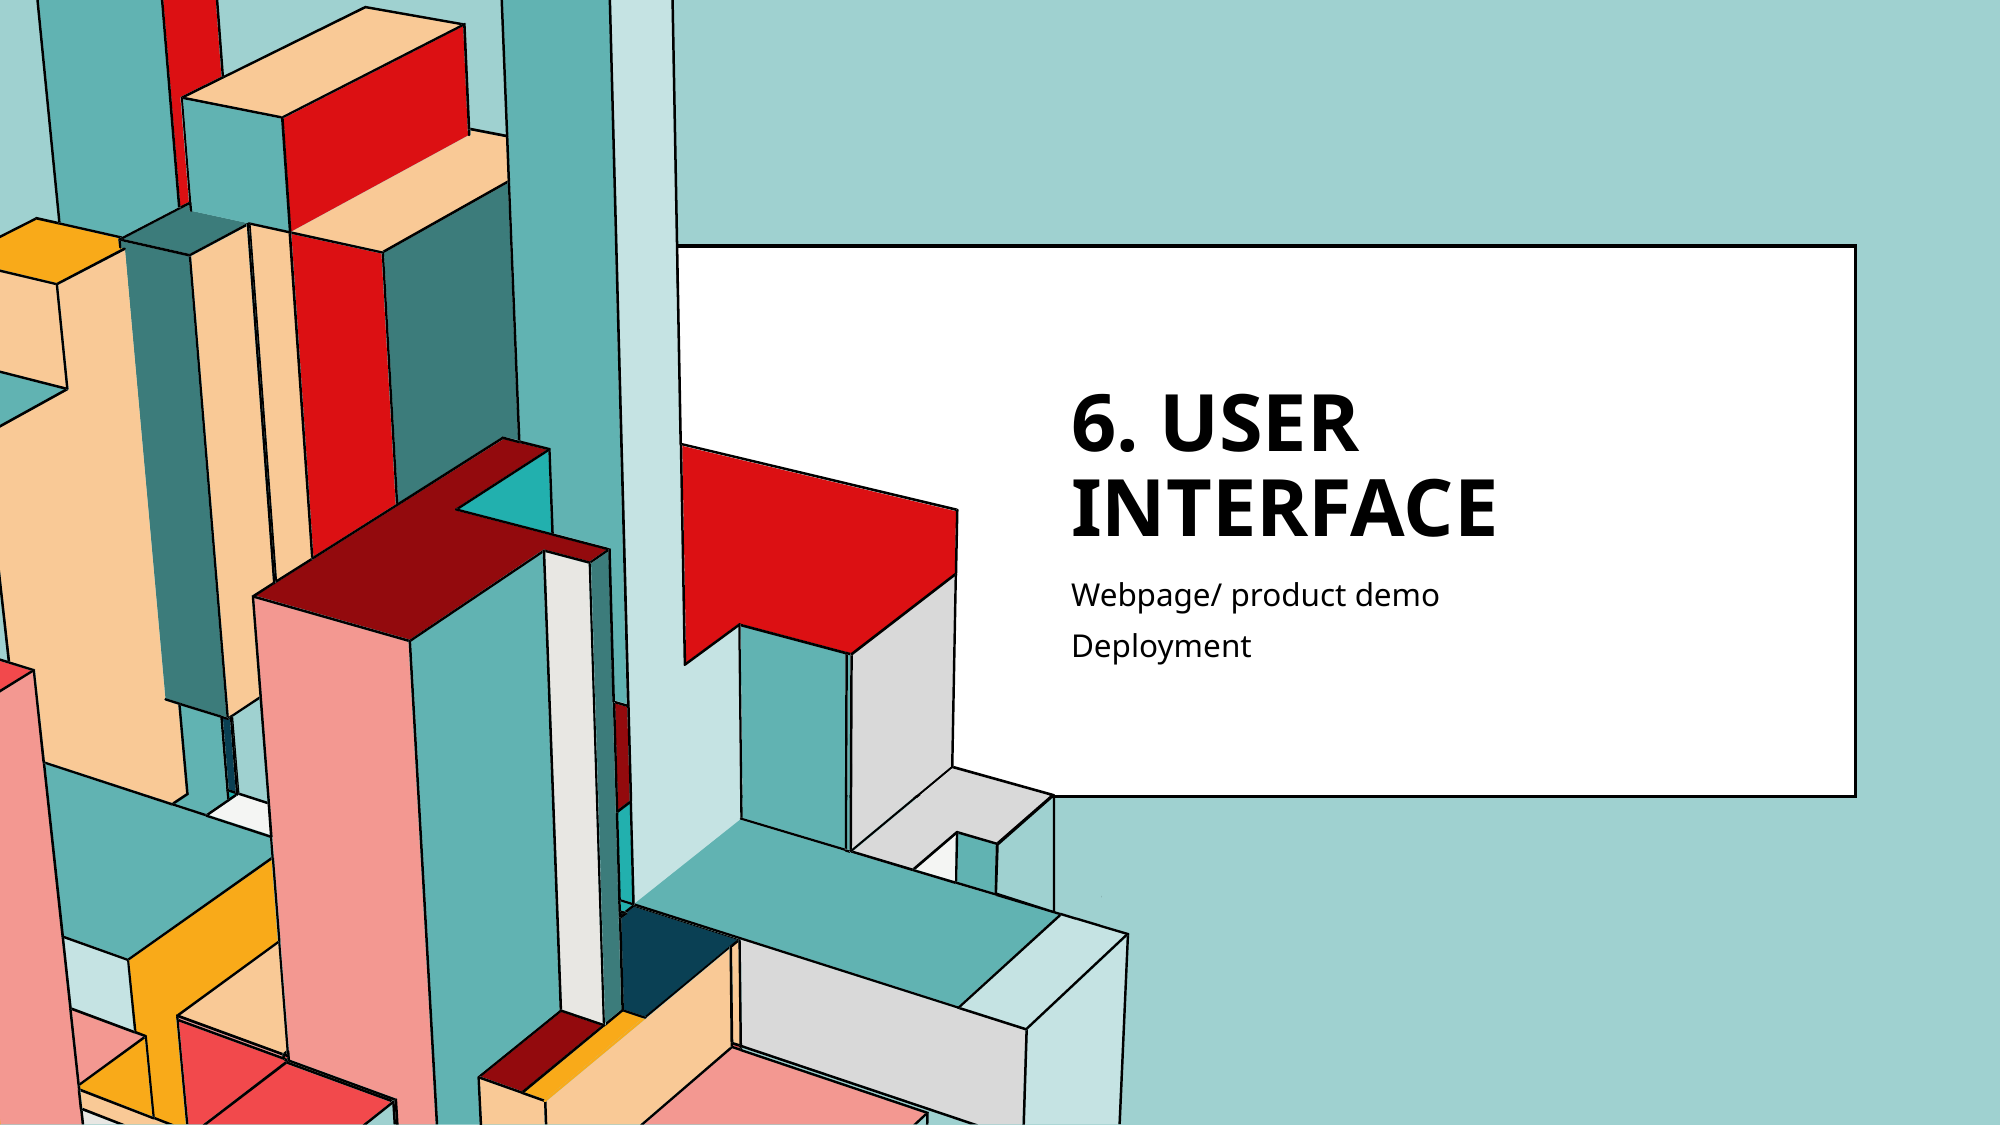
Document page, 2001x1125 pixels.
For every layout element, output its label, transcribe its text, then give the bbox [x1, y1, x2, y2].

title 6. User interface [1056, 307, 1775, 562]
subtitle Webpage/ product demo Deployment [1056, 571, 1775, 673]
